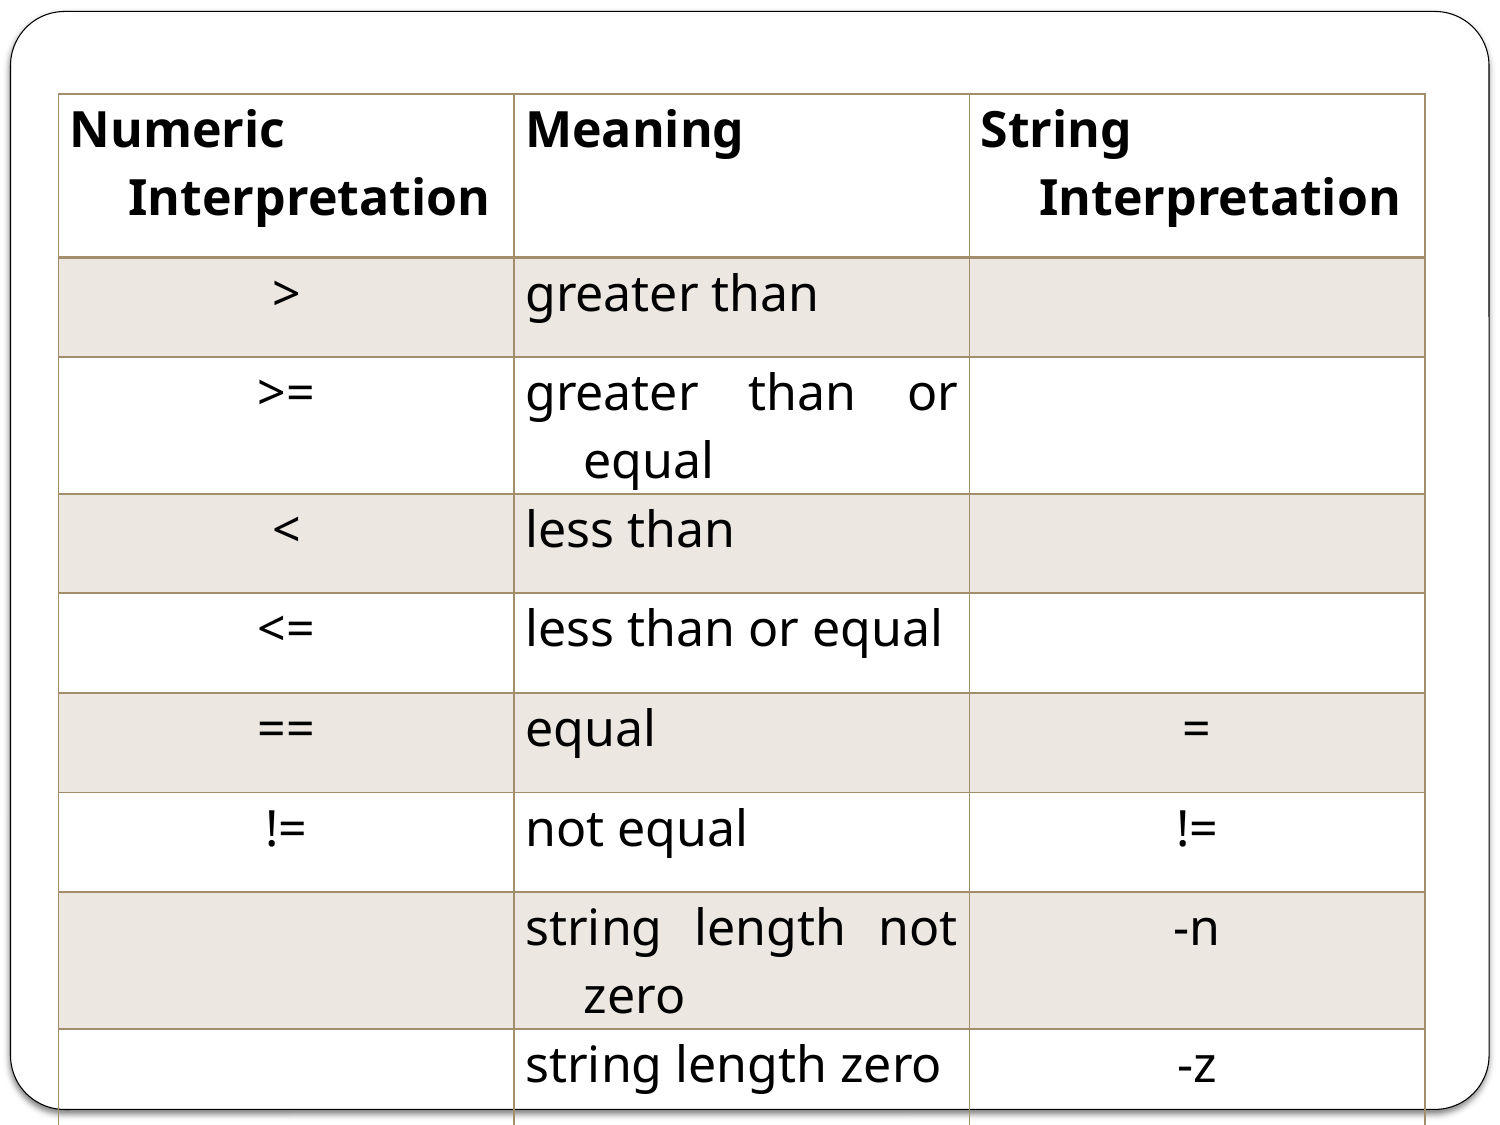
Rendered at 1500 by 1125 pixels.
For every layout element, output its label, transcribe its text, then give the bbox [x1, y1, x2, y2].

table_cell [59, 893, 513, 1028]
table_cell -z [970, 1030, 1424, 1125]
table_cell -n [970, 893, 1424, 1028]
table_cell == [59, 694, 513, 792]
table_cell [59, 1030, 513, 1125]
table_cell less than [515, 495, 969, 592]
table_cell greater than [515, 259, 969, 356]
table_cell not equal [515, 793, 969, 891]
table_cell [970, 358, 1424, 493]
table_cell < [59, 495, 513, 592]
table_cell less than or equal [515, 594, 969, 692]
table_cell >= [59, 358, 513, 493]
table_header String Interpretation [970, 95, 1424, 256]
table_cell = [970, 694, 1424, 792]
table_cell != [970, 793, 1424, 891]
table_cell [970, 259, 1424, 356]
table_cell > [59, 259, 513, 356]
table_cell [970, 594, 1424, 692]
table_cell string length zero [515, 1030, 969, 1125]
table_header Meaning [515, 95, 969, 256]
table_header Numeric Interpretation [59, 95, 513, 256]
table_cell string length not zero [515, 893, 969, 1028]
table_cell [970, 495, 1424, 592]
table_cell != [59, 793, 513, 891]
table_cell <= [59, 594, 513, 692]
table_cell equal [515, 694, 969, 792]
table_cell greater than or equal [515, 358, 969, 493]
